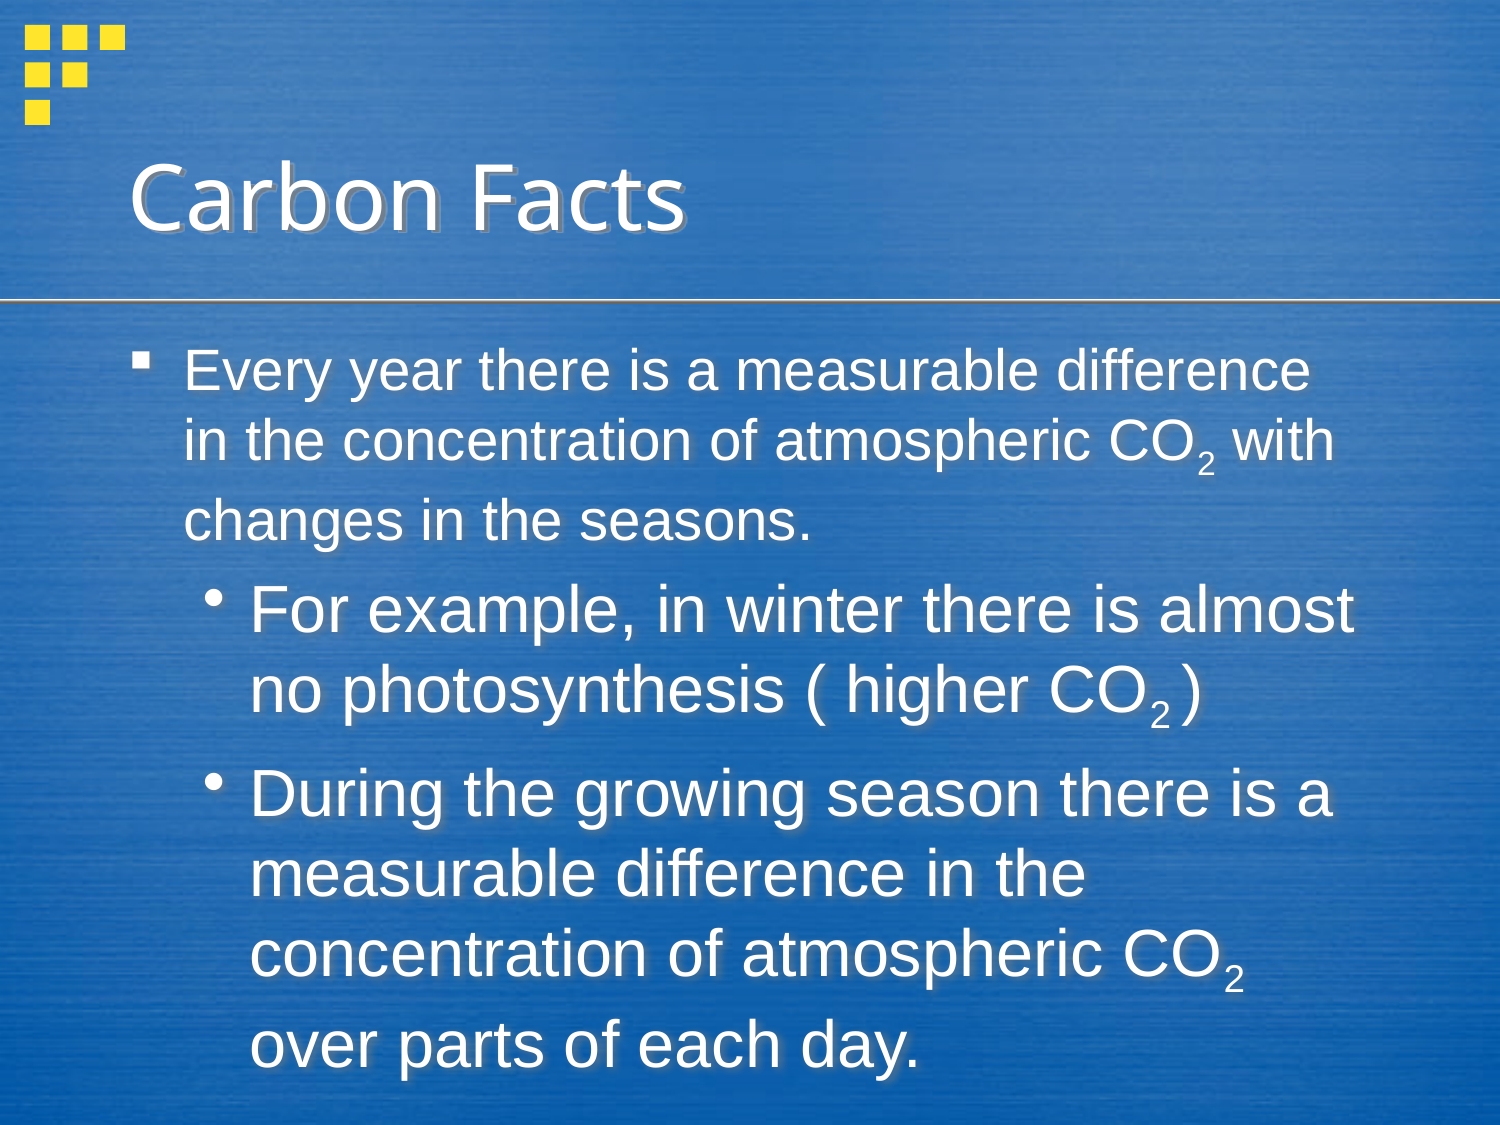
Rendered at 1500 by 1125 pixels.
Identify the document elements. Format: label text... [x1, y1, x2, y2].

list Every year there is a measurable difference in the concentration of atmospheric CO2 with changes in the seasons. For example, in winter there is almost no photosynthesis ( higher CO2 ) During the growing season there is a measurable difference in the concentration of atmospheric CO2 over parts of each day. [112, 324, 1388, 1125]
title Carbon Facts [112, 99, 1388, 288]
picture [0, 0, 1500, 1125]
